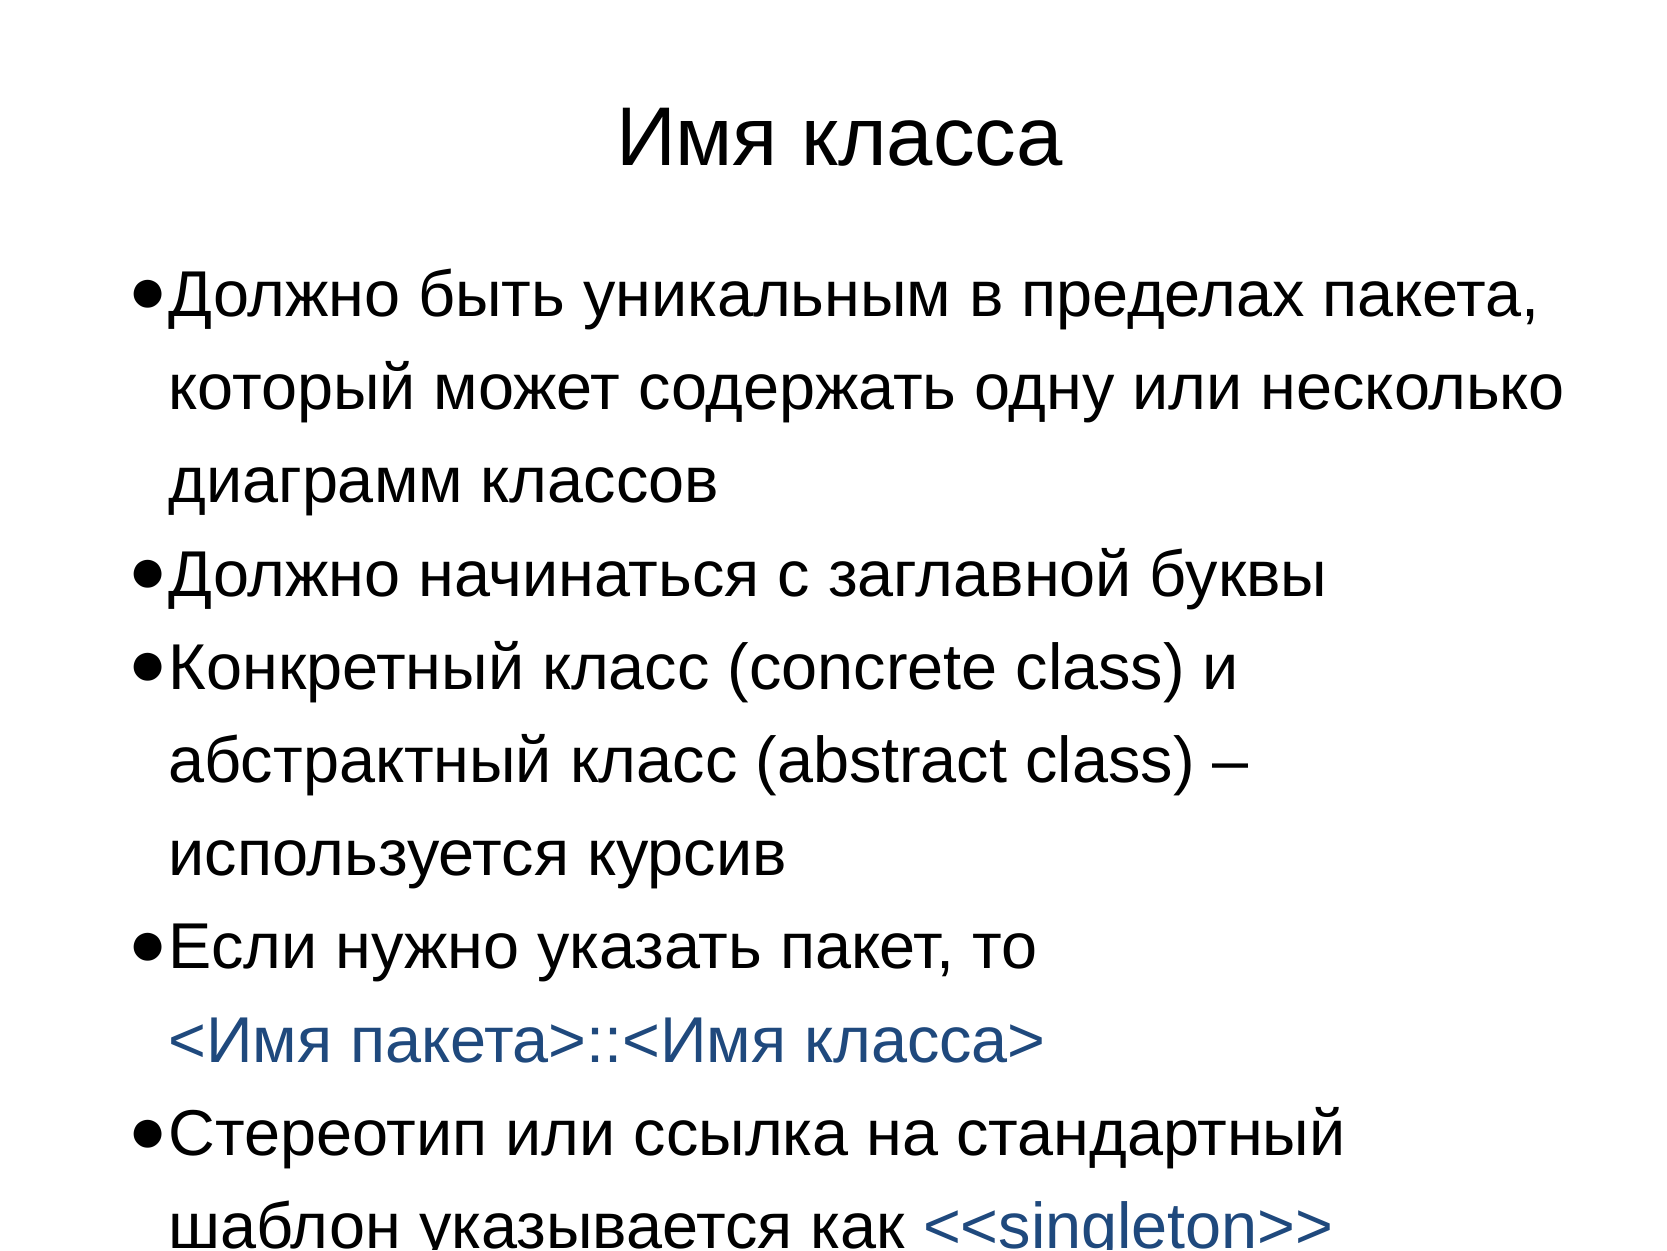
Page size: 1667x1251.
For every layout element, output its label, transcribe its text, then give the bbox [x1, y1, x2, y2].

title Имя класса [100, 58, 1579, 187]
text_box Должно быть уникальным в пределах пакета, который может содержать одну или несколько диаграмм классов Должно начинаться с заглавной буквы Конкретный класс (concrete class) и абстрактный класс (abstract class) – используется курсив Если нужно указать пакет, то <Имя пакета>::<Имя класса> Стереотип или ссылка на стандартный шаблон указывается как <<singleton>> [100, 229, 1579, 1121]
